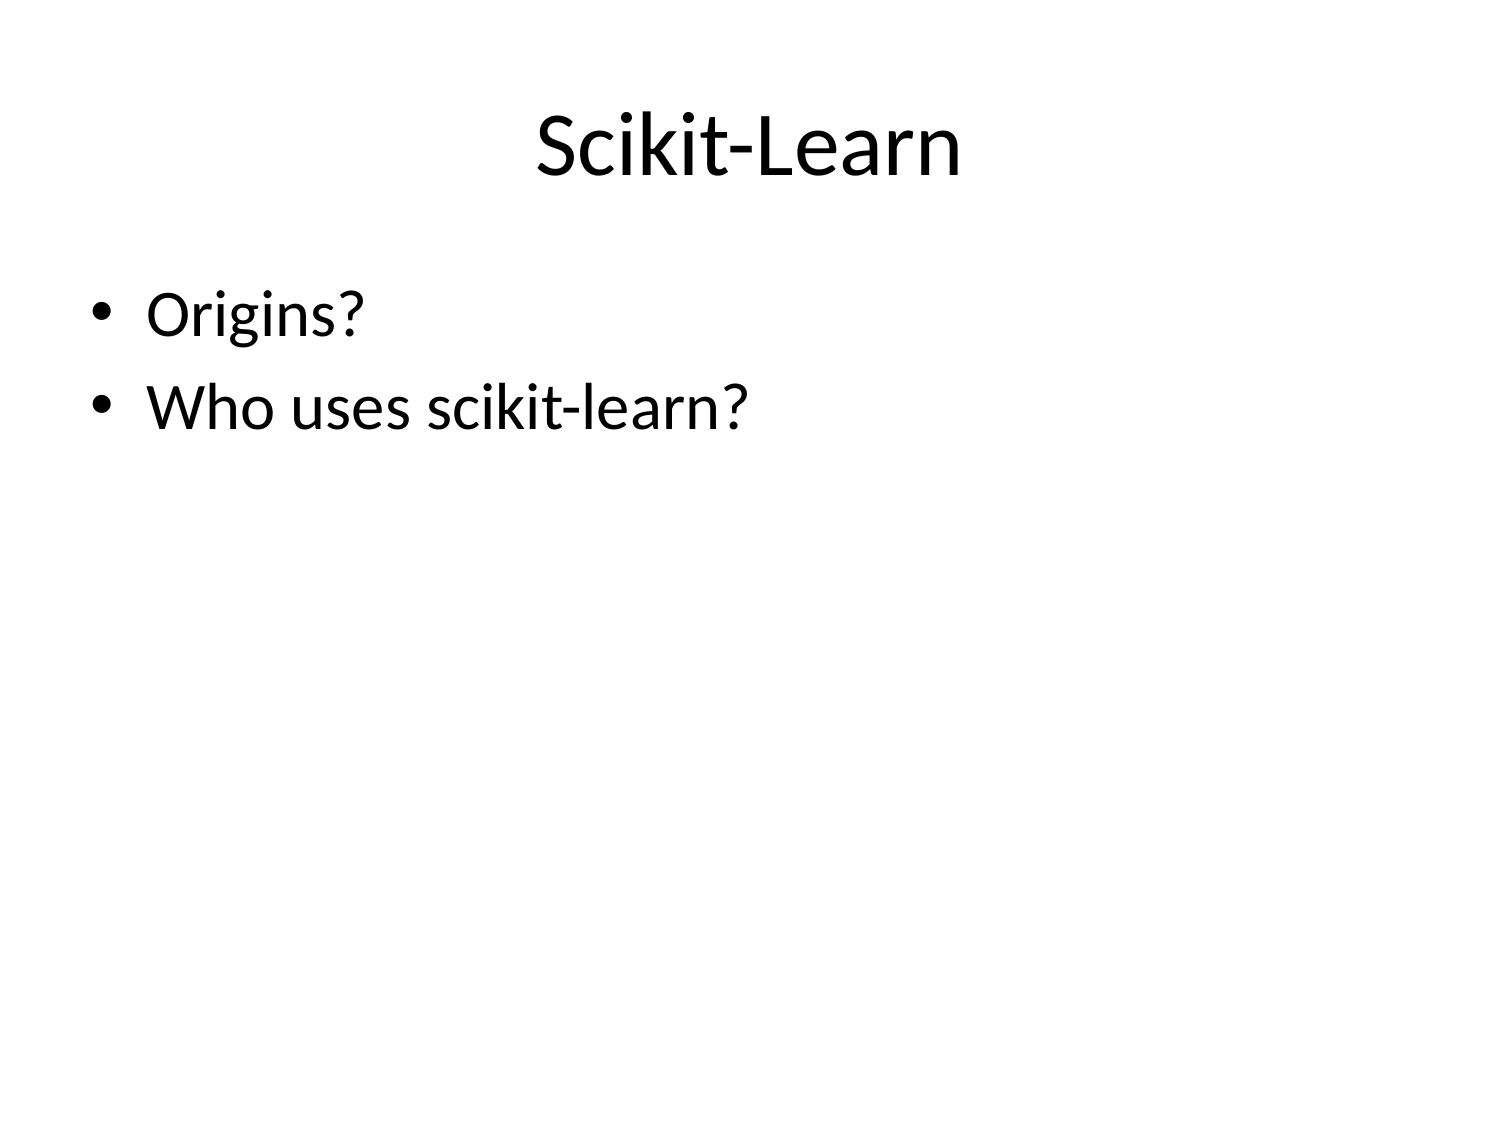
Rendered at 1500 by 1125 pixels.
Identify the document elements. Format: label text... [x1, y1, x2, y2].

list Origins? Who uses scikit-learn? [75, 262, 1425, 1005]
title Scikit-Learn [75, 45, 1425, 233]
